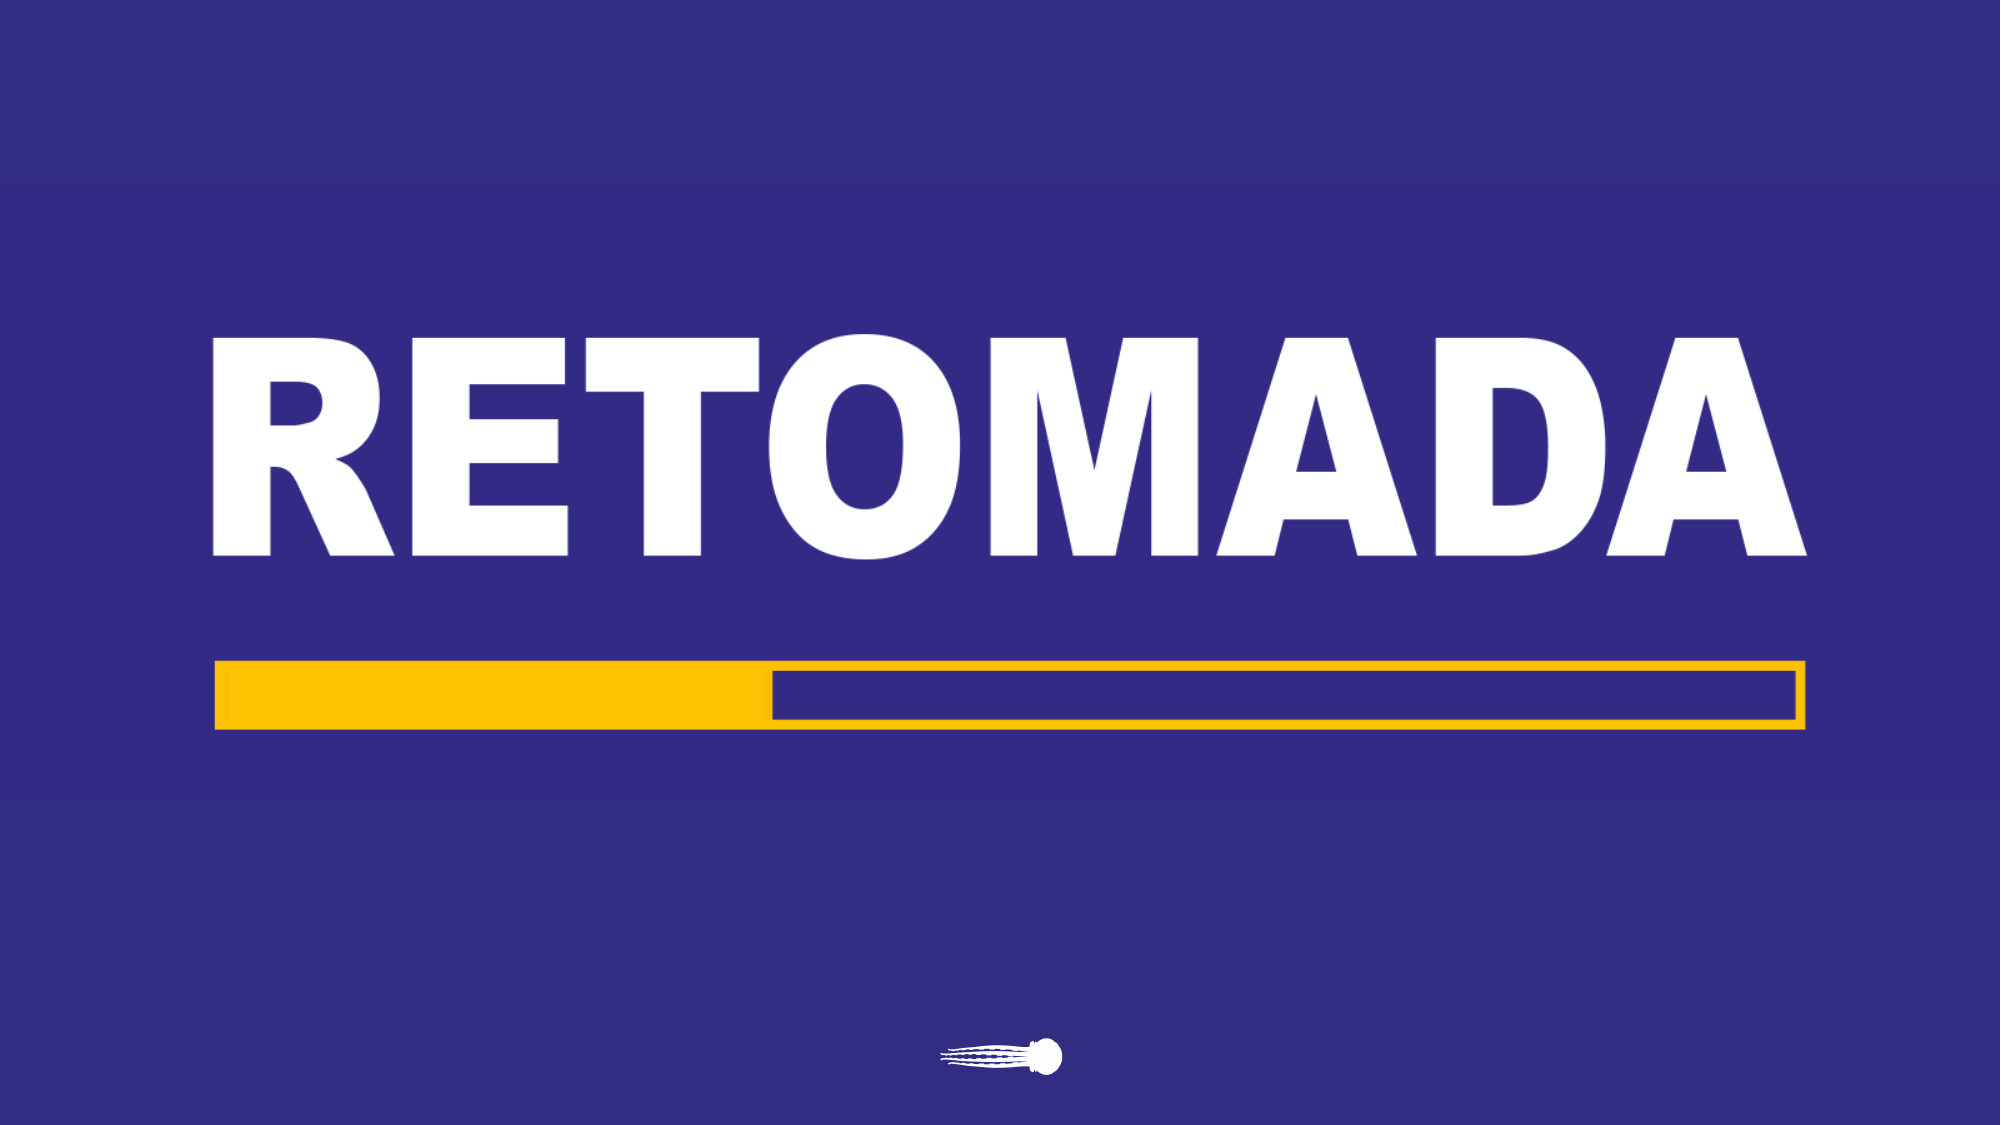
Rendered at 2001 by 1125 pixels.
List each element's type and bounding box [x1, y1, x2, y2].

picture [0, 184, 2000, 797]
picture [932, 989, 1068, 1125]
